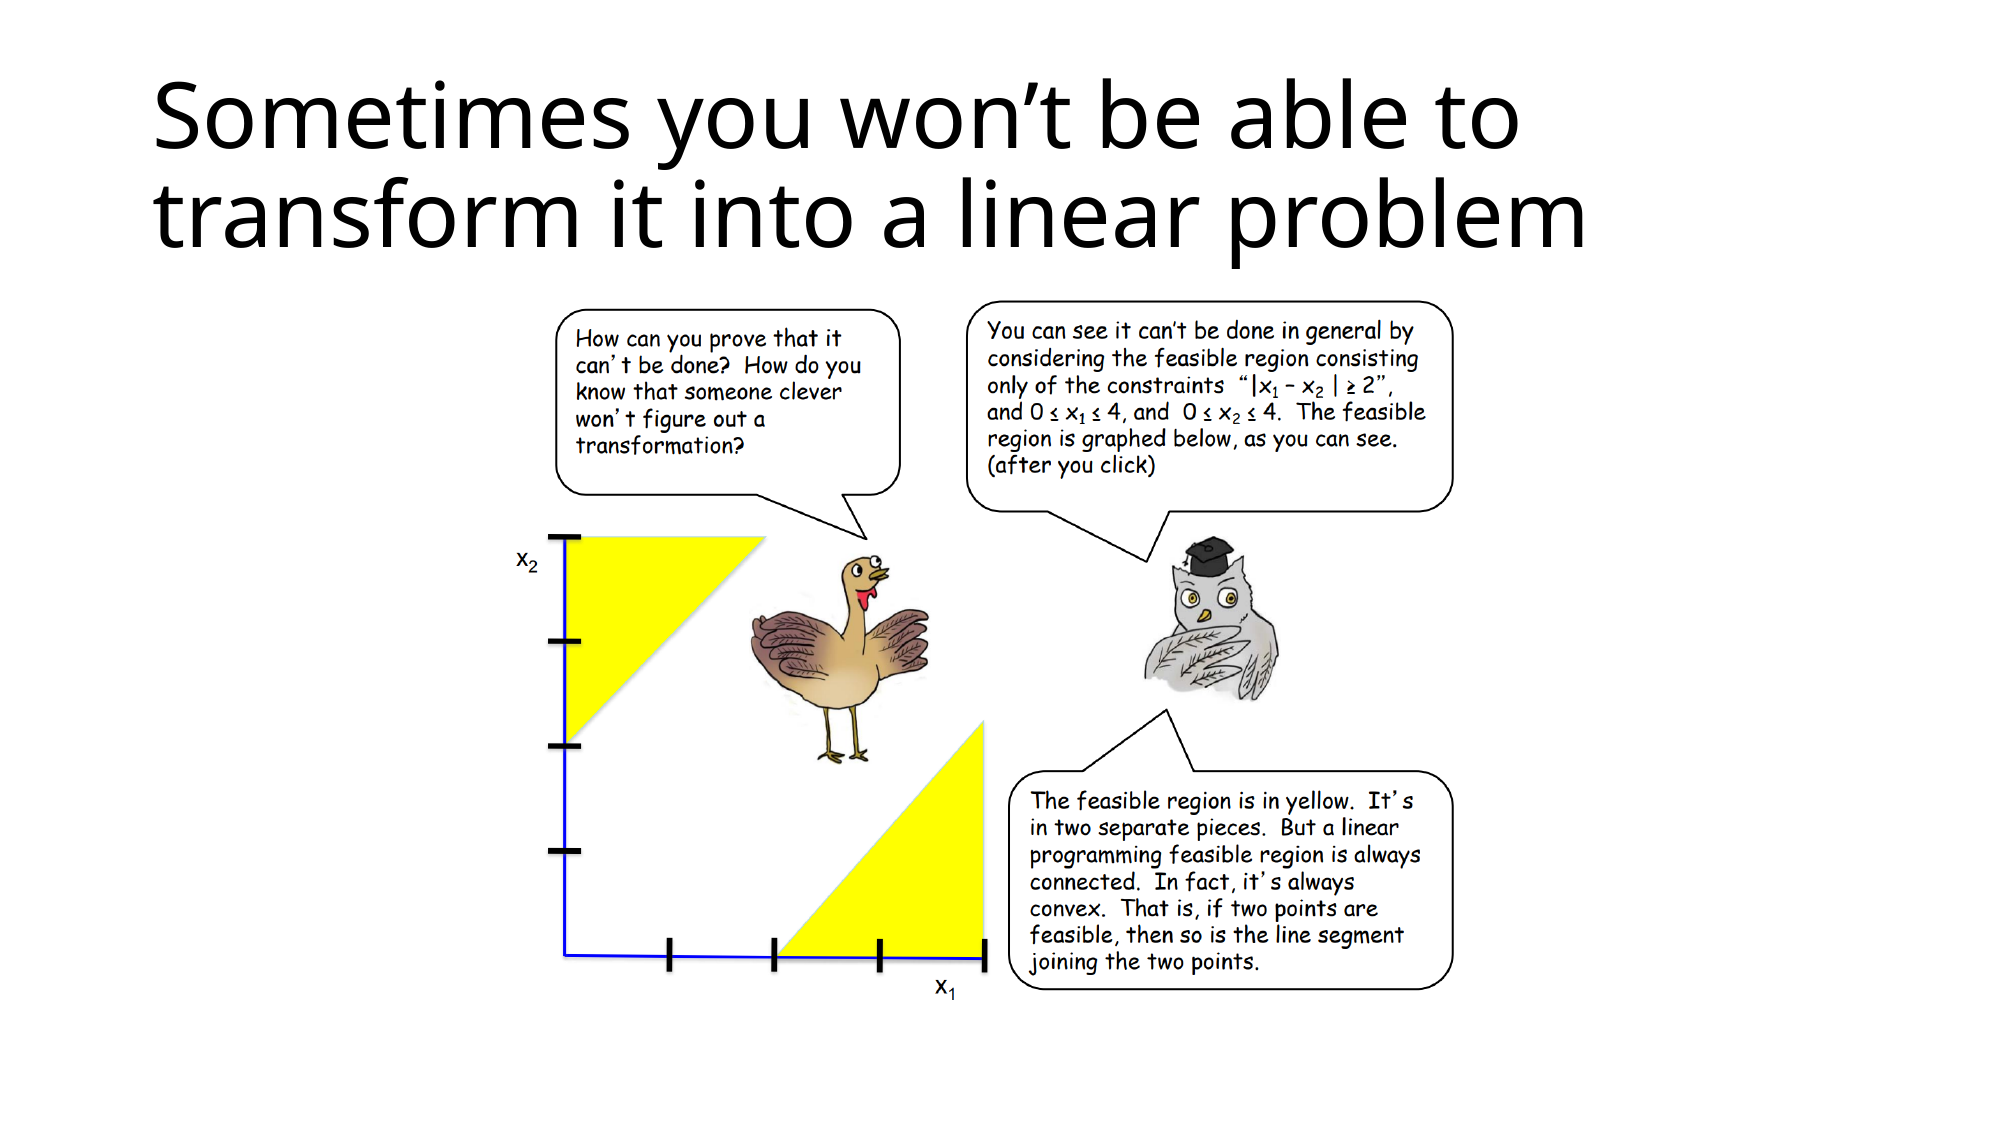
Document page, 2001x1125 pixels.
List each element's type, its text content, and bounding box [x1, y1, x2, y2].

title Sometimes you won’t be able to transform it into a linear problem [137, 59, 1863, 278]
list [507, 299, 1493, 1014]
